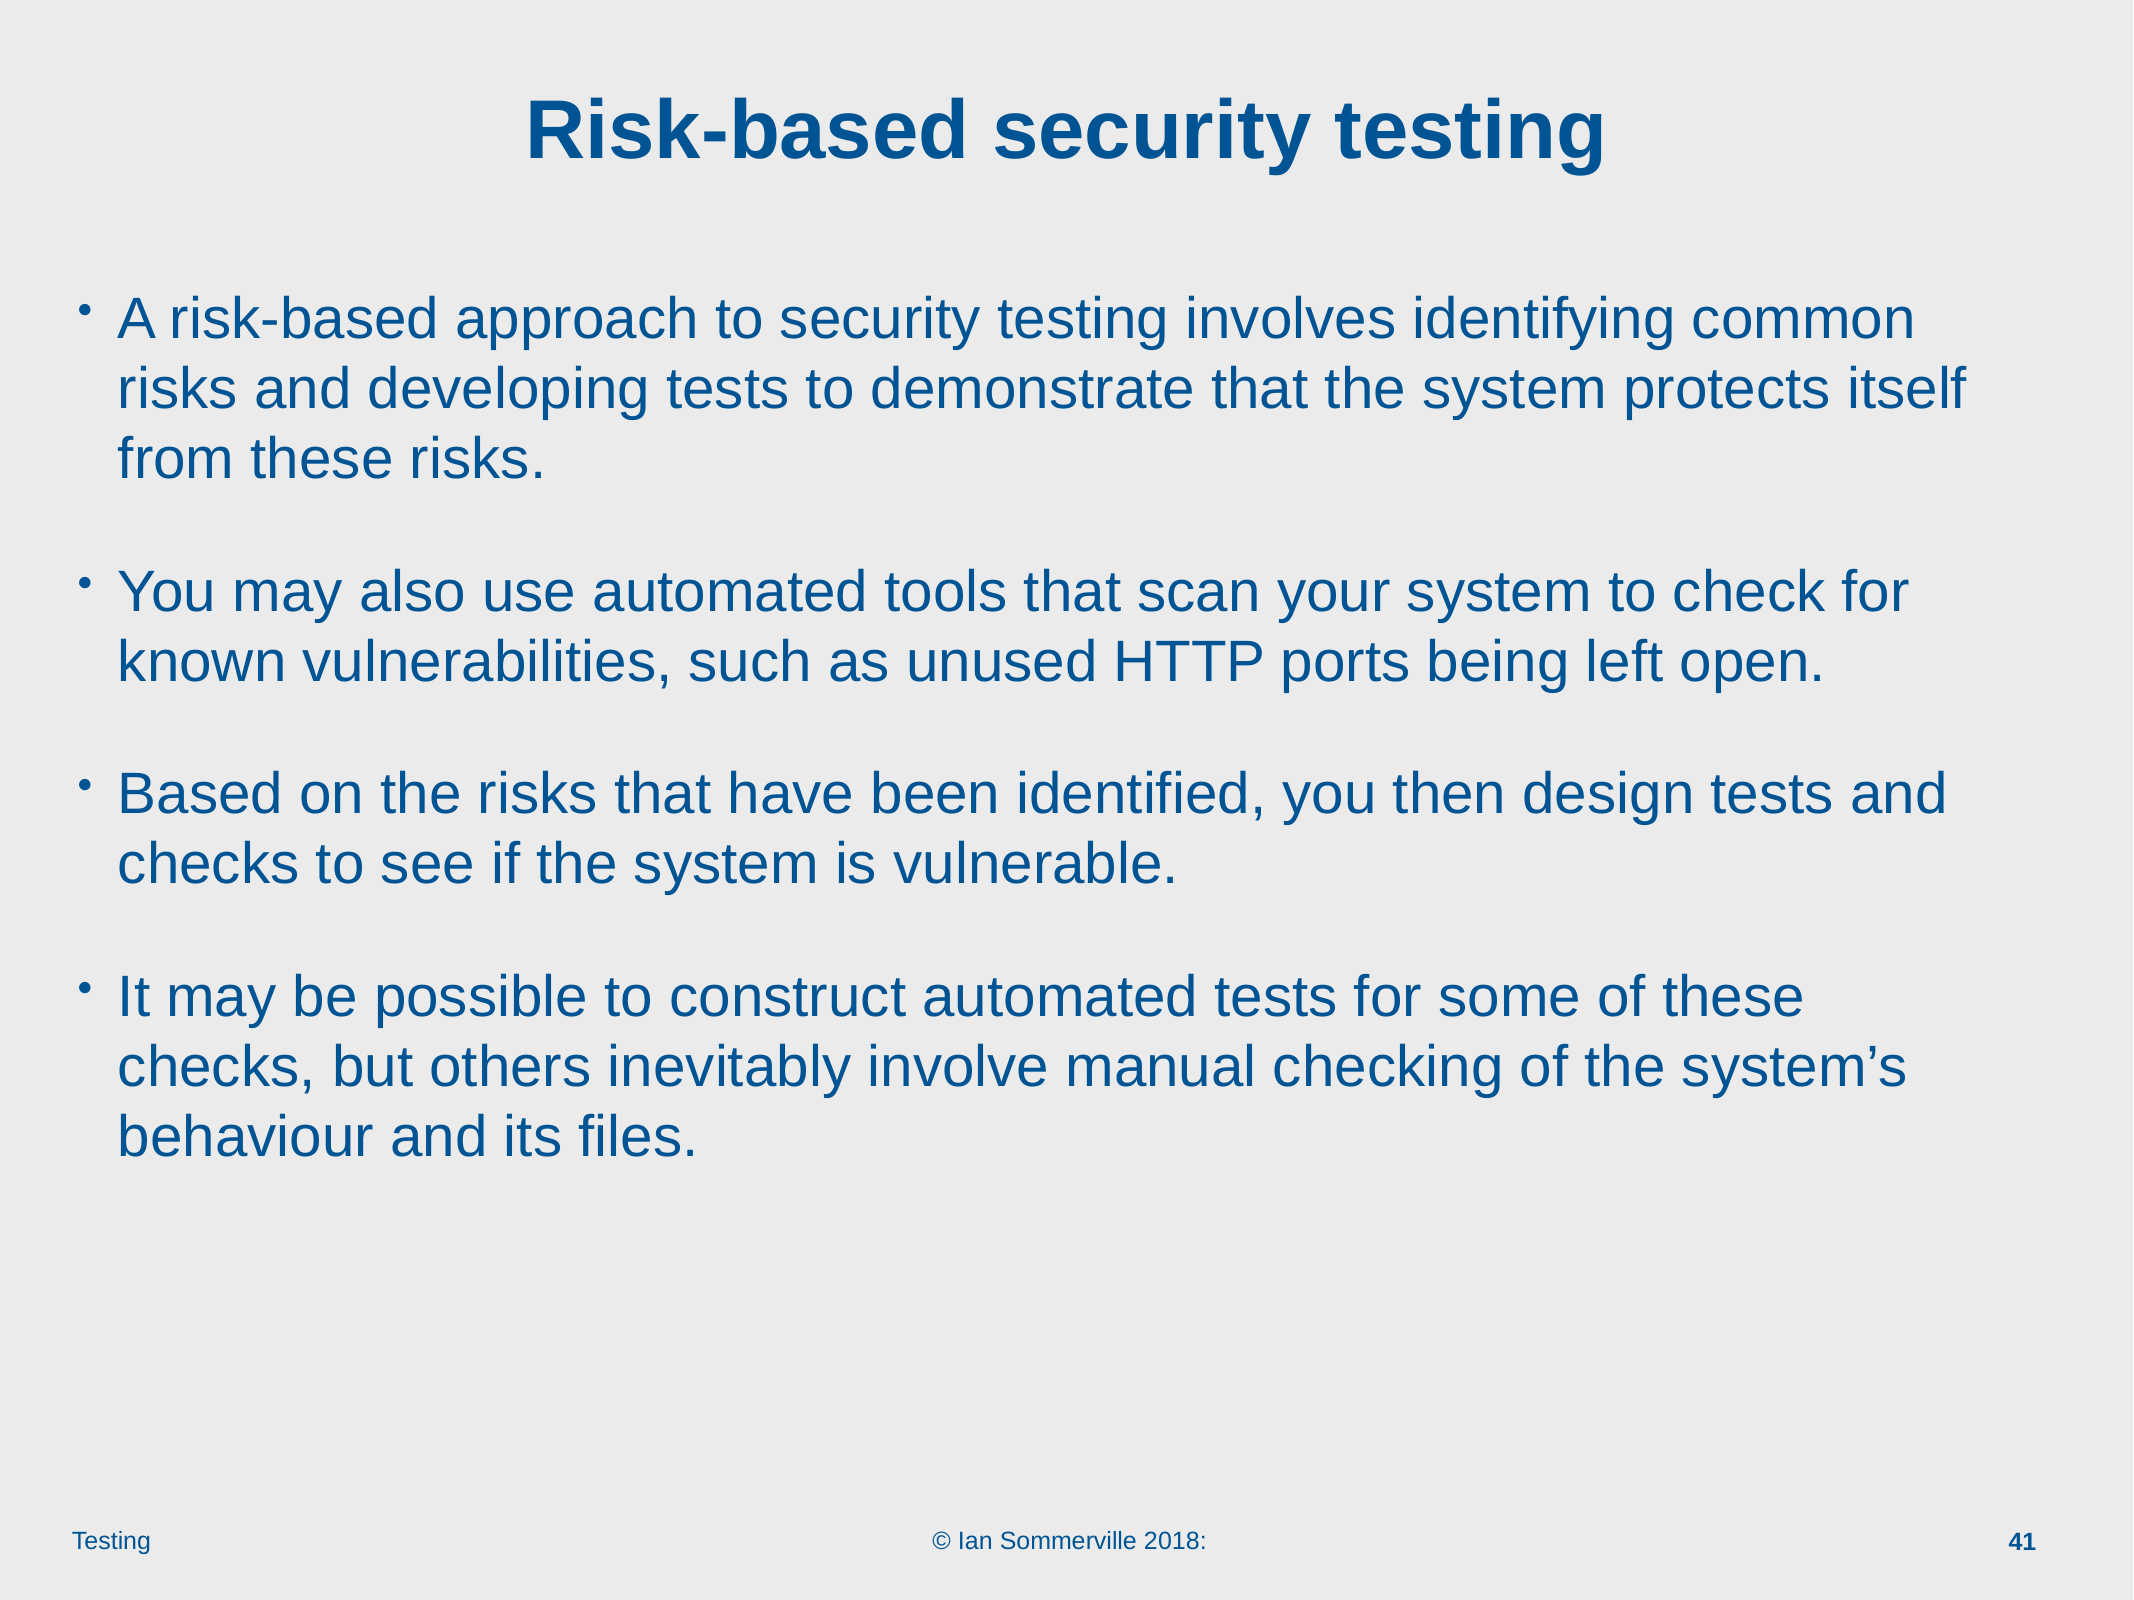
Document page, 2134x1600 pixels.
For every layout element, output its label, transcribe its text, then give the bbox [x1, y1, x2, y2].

list A risk-based approach to security testing involves identifying common risks and developing tests to demonstrate that the system protects itself from these risks. You may also use automated tools that scan your system to check for known vulnerabilities, such as unused HTTP ports being left open. Based on the risks that have been identified, you then design tests and checks to see if the system is vulnerable. It may be possible to construct automated tests for some of these checks, but others inevitably involve manual checking of the system’s behaviour and its files. [68, 271, 2016, 1454]
title Risk-based security testing [80, 66, 2053, 248]
slide_number 41 [1997, 1516, 2046, 1563]
